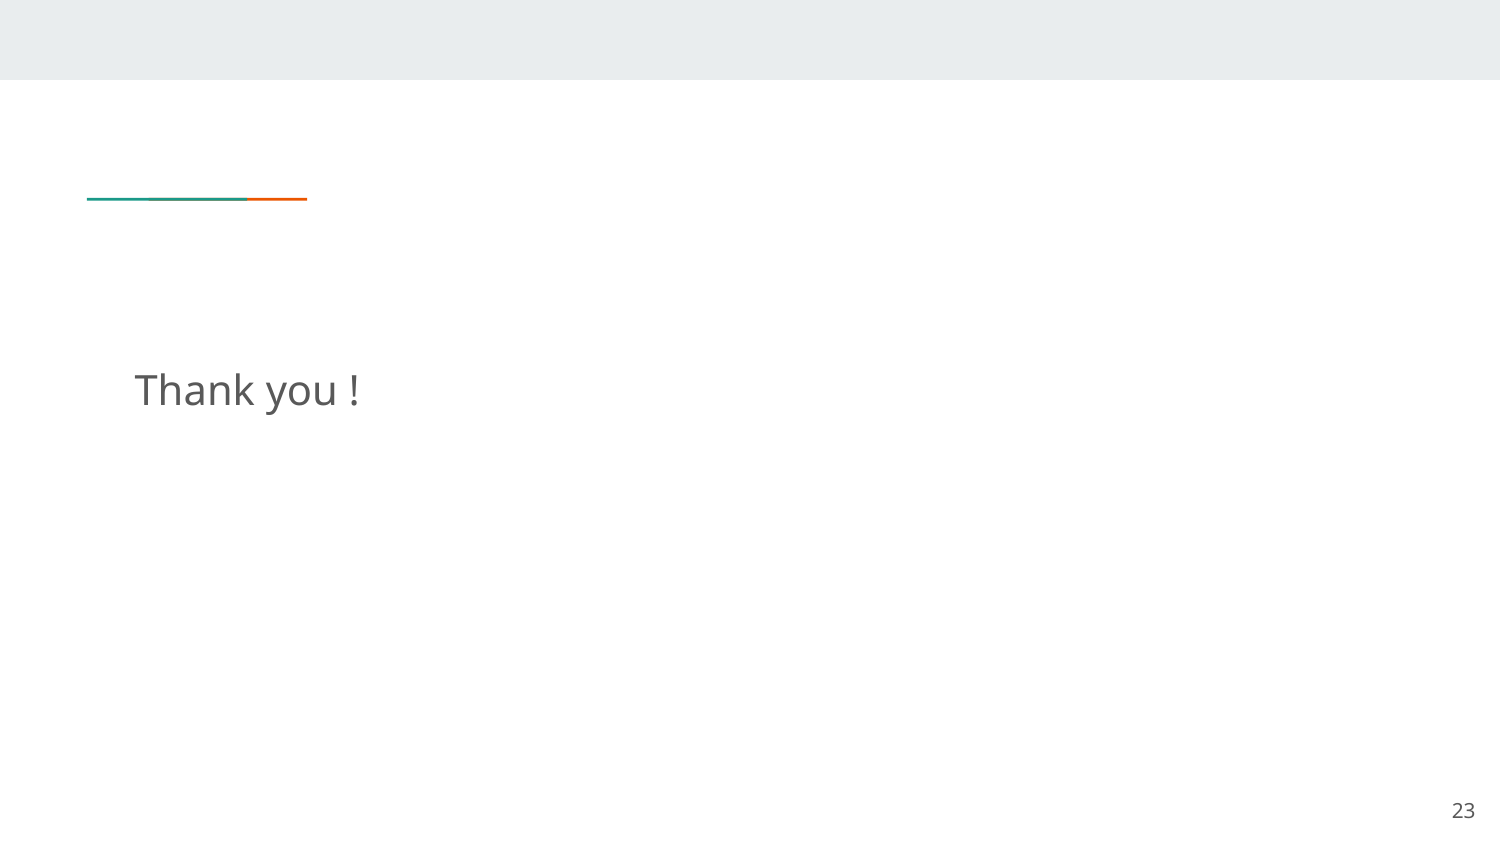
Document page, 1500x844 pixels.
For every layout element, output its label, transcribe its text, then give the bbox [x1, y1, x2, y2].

slide_number ‹#› [1400, 779, 1491, 844]
list Thank you ! [119, 341, 1381, 712]
